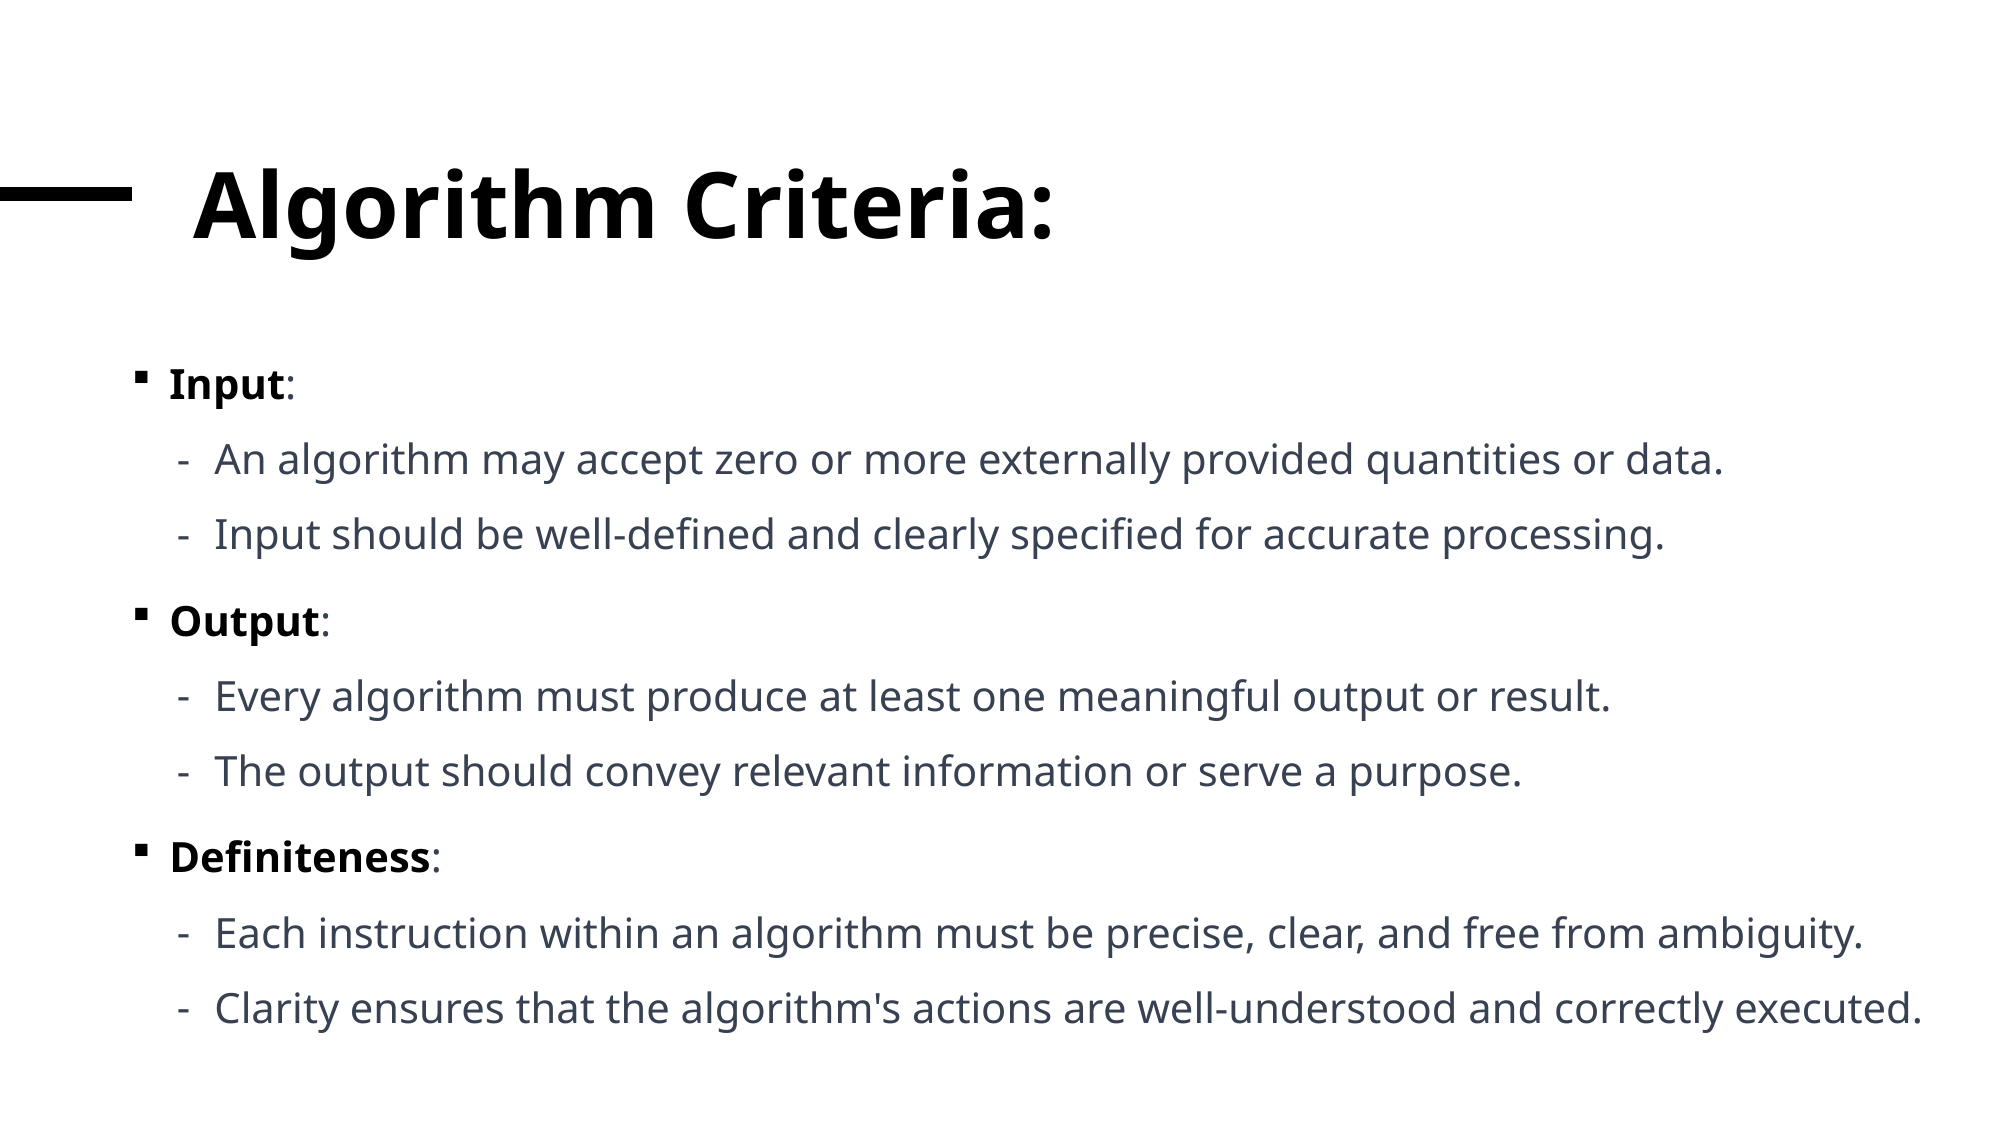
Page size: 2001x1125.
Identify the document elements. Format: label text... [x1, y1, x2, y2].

title Algorithm Criteria: [178, 156, 1807, 335]
list Input: An algorithm may accept zero or more externally provided quantities or data. Input should be well-defined and clearly specified for accurate processing. Output: Every algorithm must produce at least one meaningful output or result. The output should convey relevant information or serve a purpose. Definiteness: Each instruction within an algorithm must be precise, clear, and free from ambiguity. Clarity ensures that the algorithm's actions are well-understood and correctly executed. [116, 335, 1974, 1056]
